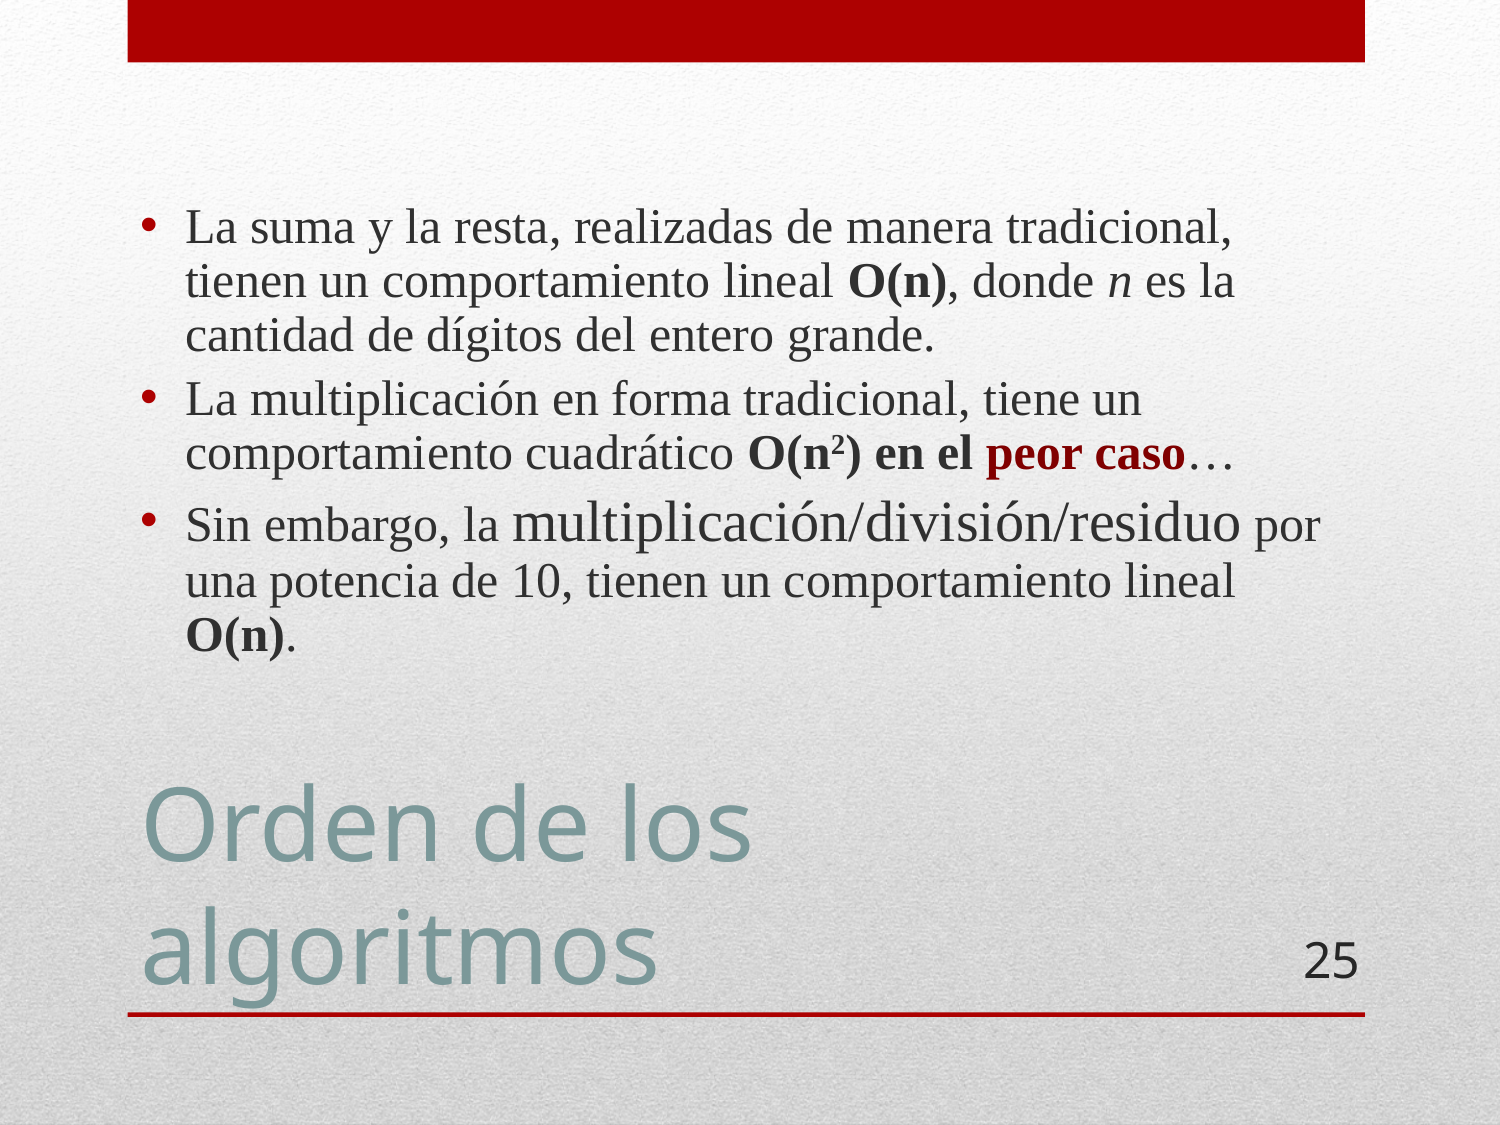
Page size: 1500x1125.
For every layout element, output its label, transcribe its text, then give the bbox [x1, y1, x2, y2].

slide_number 25 [1250, 933, 1375, 993]
list La suma y la resta, realizadas de manera tradicional, tienen un comportamiento lineal O(n), donde n es la cantidad de dígitos del entero grande. La multiplicación en forma tradicional, tiene un comportamiento cuadrático O(n2) en el peor caso… Sin embargo, la multiplicación/división/residuo por una potencia de 10, tienen un comportamiento lineal O(n). [125, 112, 1363, 750]
title Orden de los algoritmos [125, 750, 1238, 1013]
